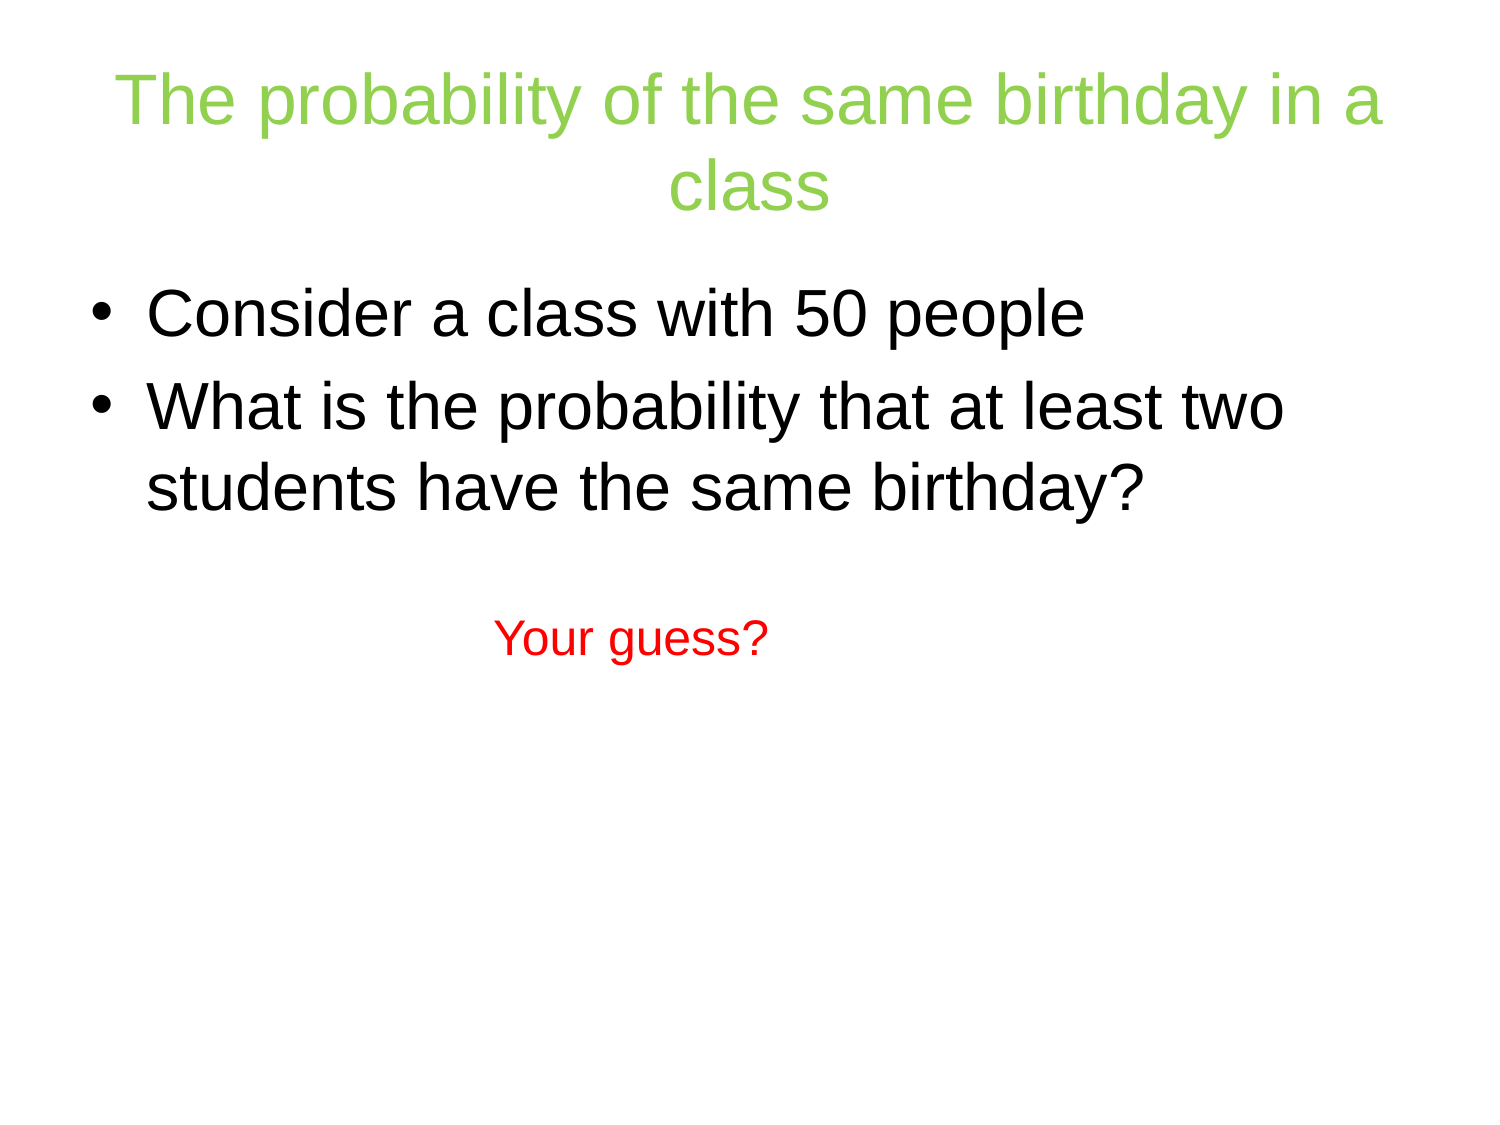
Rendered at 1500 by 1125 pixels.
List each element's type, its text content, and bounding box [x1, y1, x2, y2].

list Consider a class with 50 people What is the probability that at least two students have the same birthday? [75, 262, 1425, 1005]
title The probability of the same birthday in a class [75, 45, 1425, 233]
text_box Your guess? [478, 597, 798, 673]
